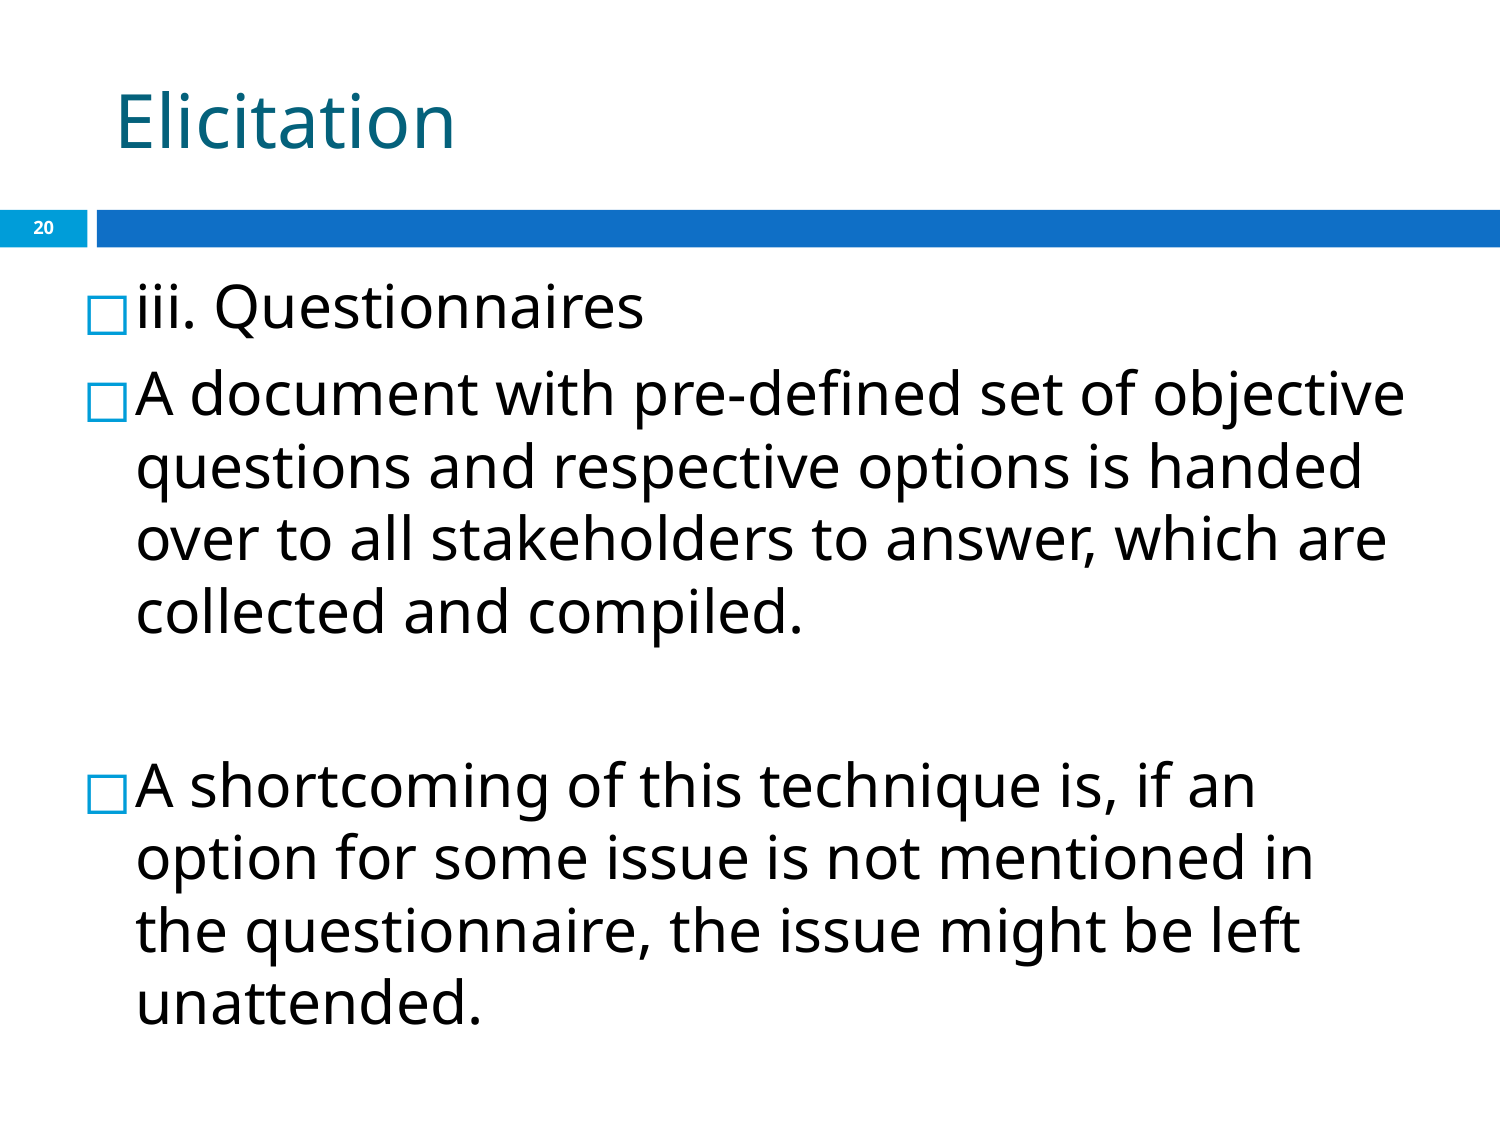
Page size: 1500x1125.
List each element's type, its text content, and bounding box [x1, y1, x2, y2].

slide_number ‹#› [0, 208, 88, 249]
list iii. Questionnaires A document with pre-defined set of objective questions and respective options is handed over to all stakeholders to answer, which are collected and compiled. A shortcoming of this technique is, if an option for some issue is not mentioned in the questionnaire, the issue might be left unattended. [67, 260, 1434, 1041]
title Elicitation [99, 37, 1438, 200]
